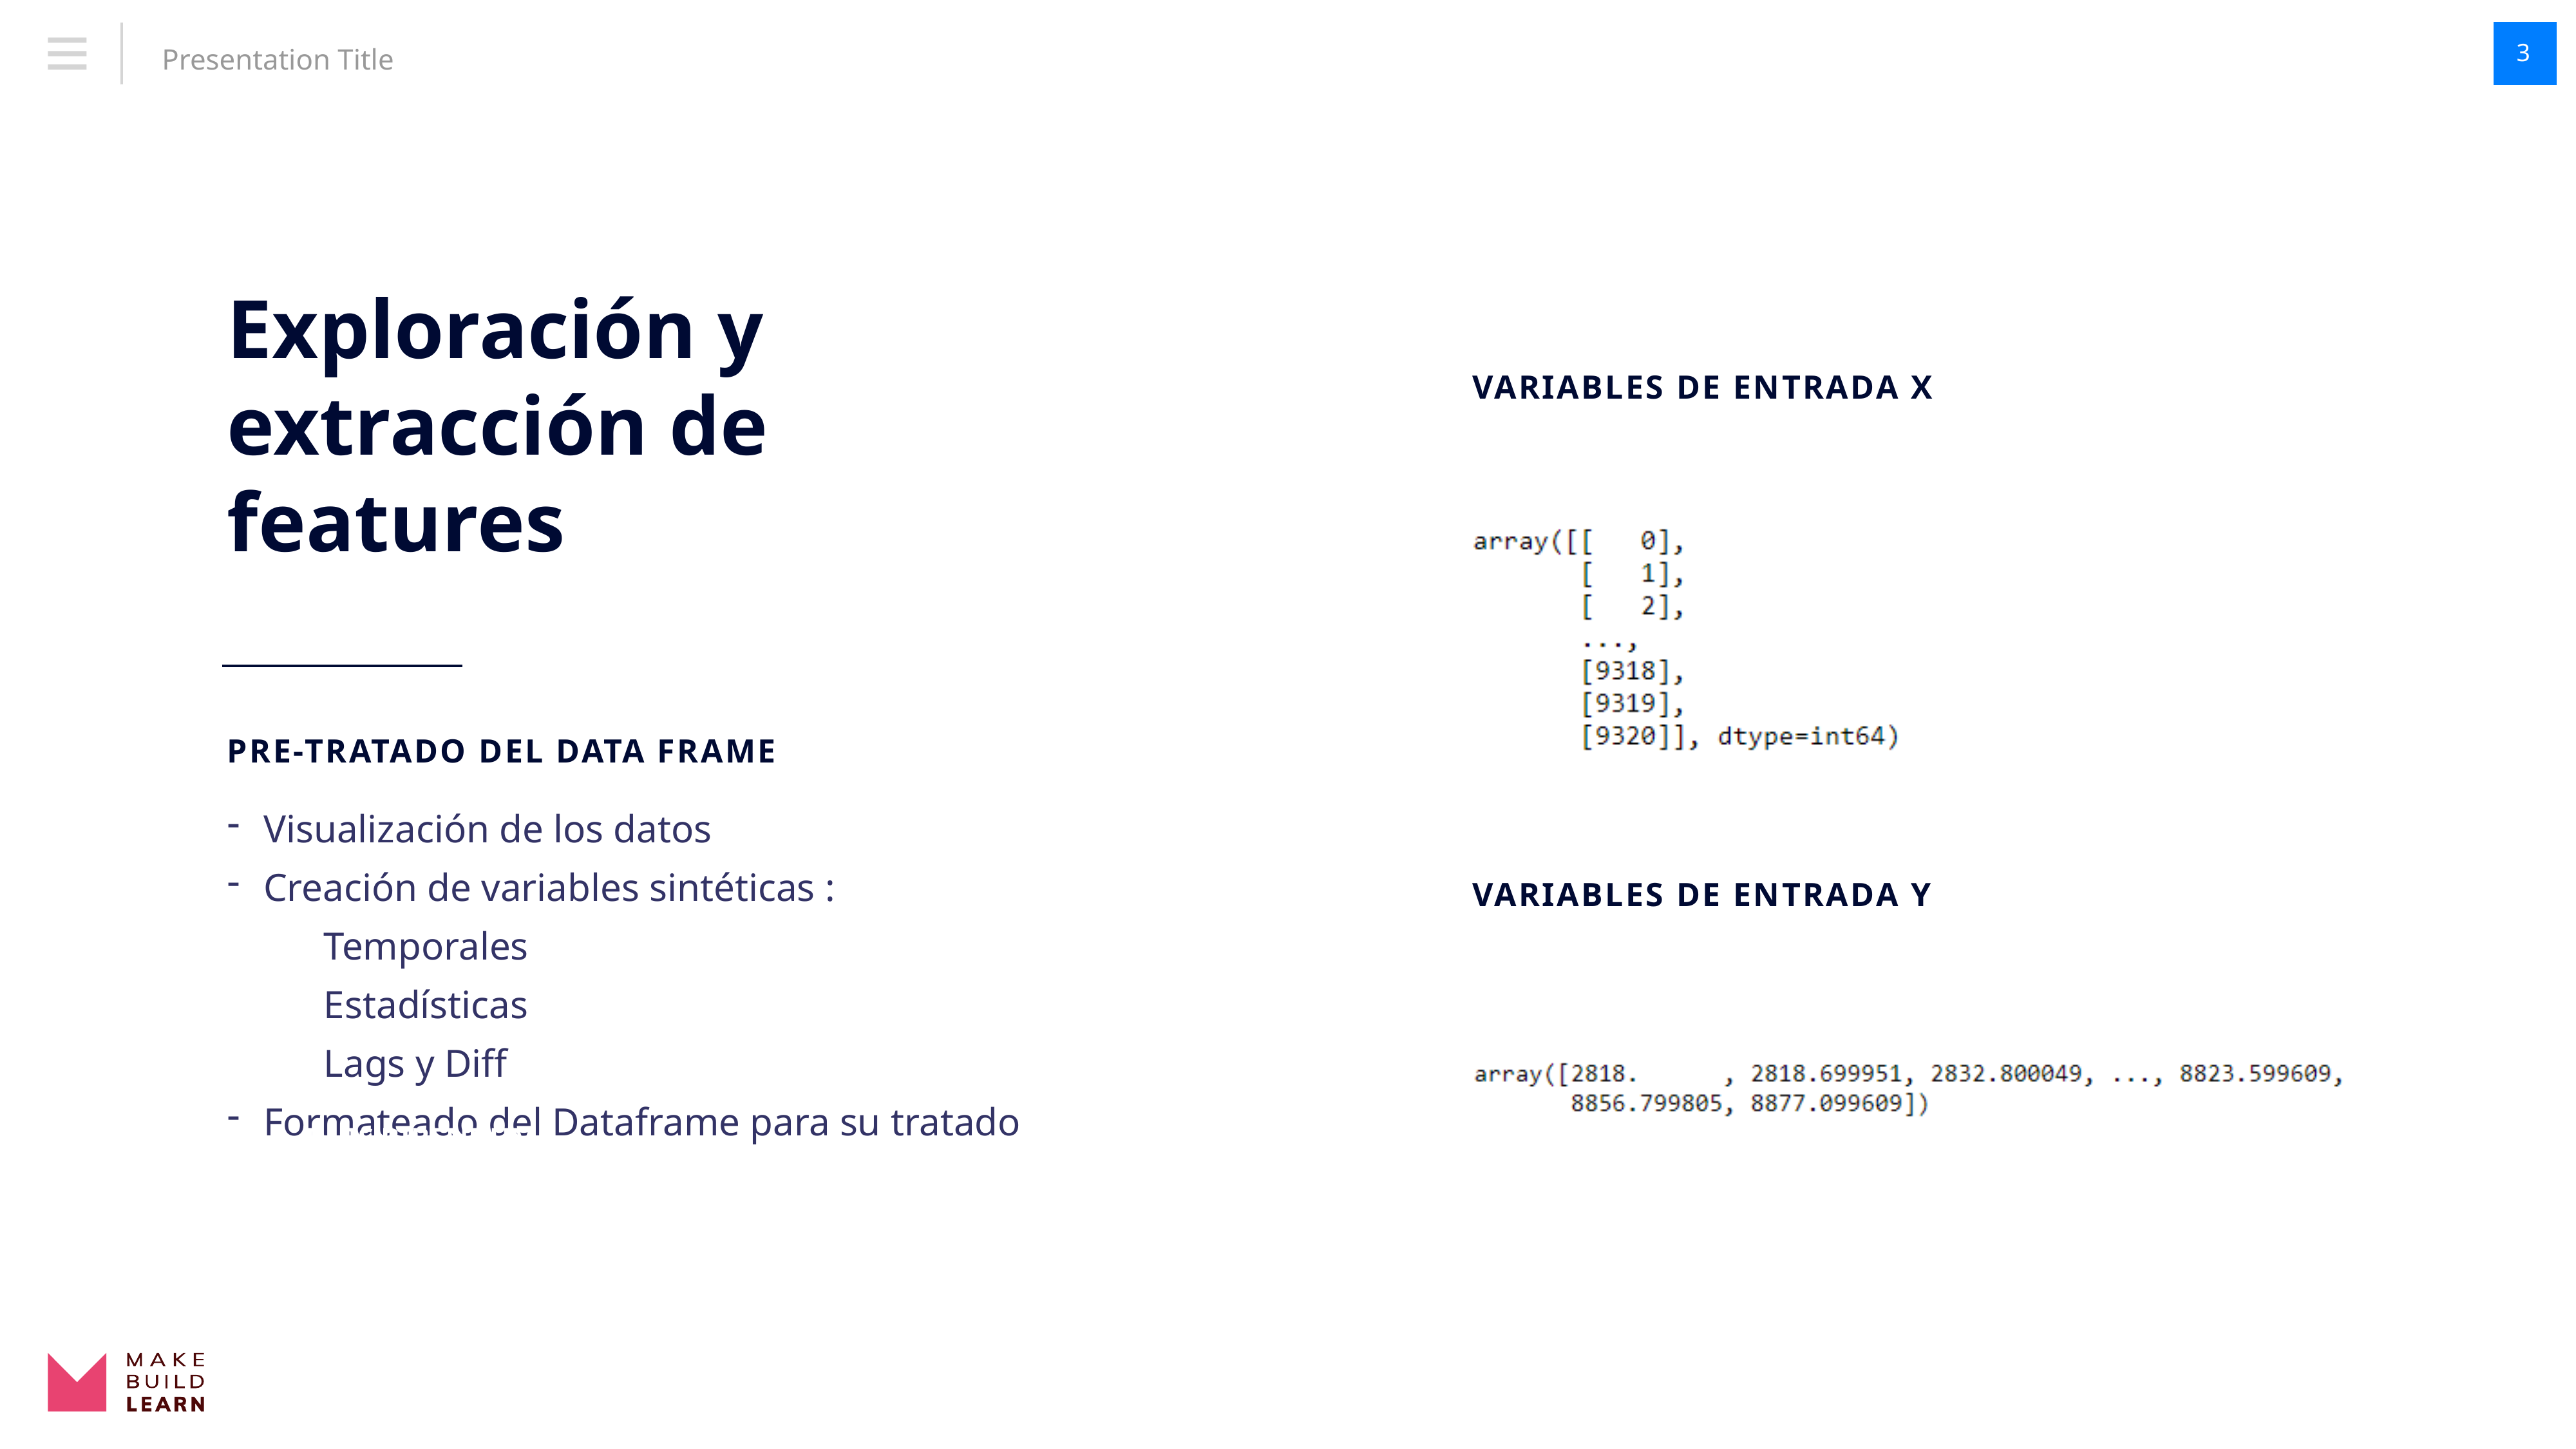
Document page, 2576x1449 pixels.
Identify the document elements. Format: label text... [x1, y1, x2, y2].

text_box Visualización de los datos Creación de variables sintéticas : Temporales Estadísticas Lags y Diff Formateado del Dataframe para su tratado [222, 786, 1079, 1149]
text_box Pre-Tratado del data frame [222, 717, 1048, 775]
picture [1466, 1056, 2354, 1135]
picture [1466, 518, 1935, 772]
text_box DUIS BIBENDUM [299, 1104, 632, 1160]
text_box Variables de entrada y [1467, 861, 2294, 918]
slide_number 3 [2508, 32, 2539, 77]
text_box Exploración y extracción de features [222, 272, 1048, 573]
text_box Variables de entrada x [1467, 354, 2294, 411]
